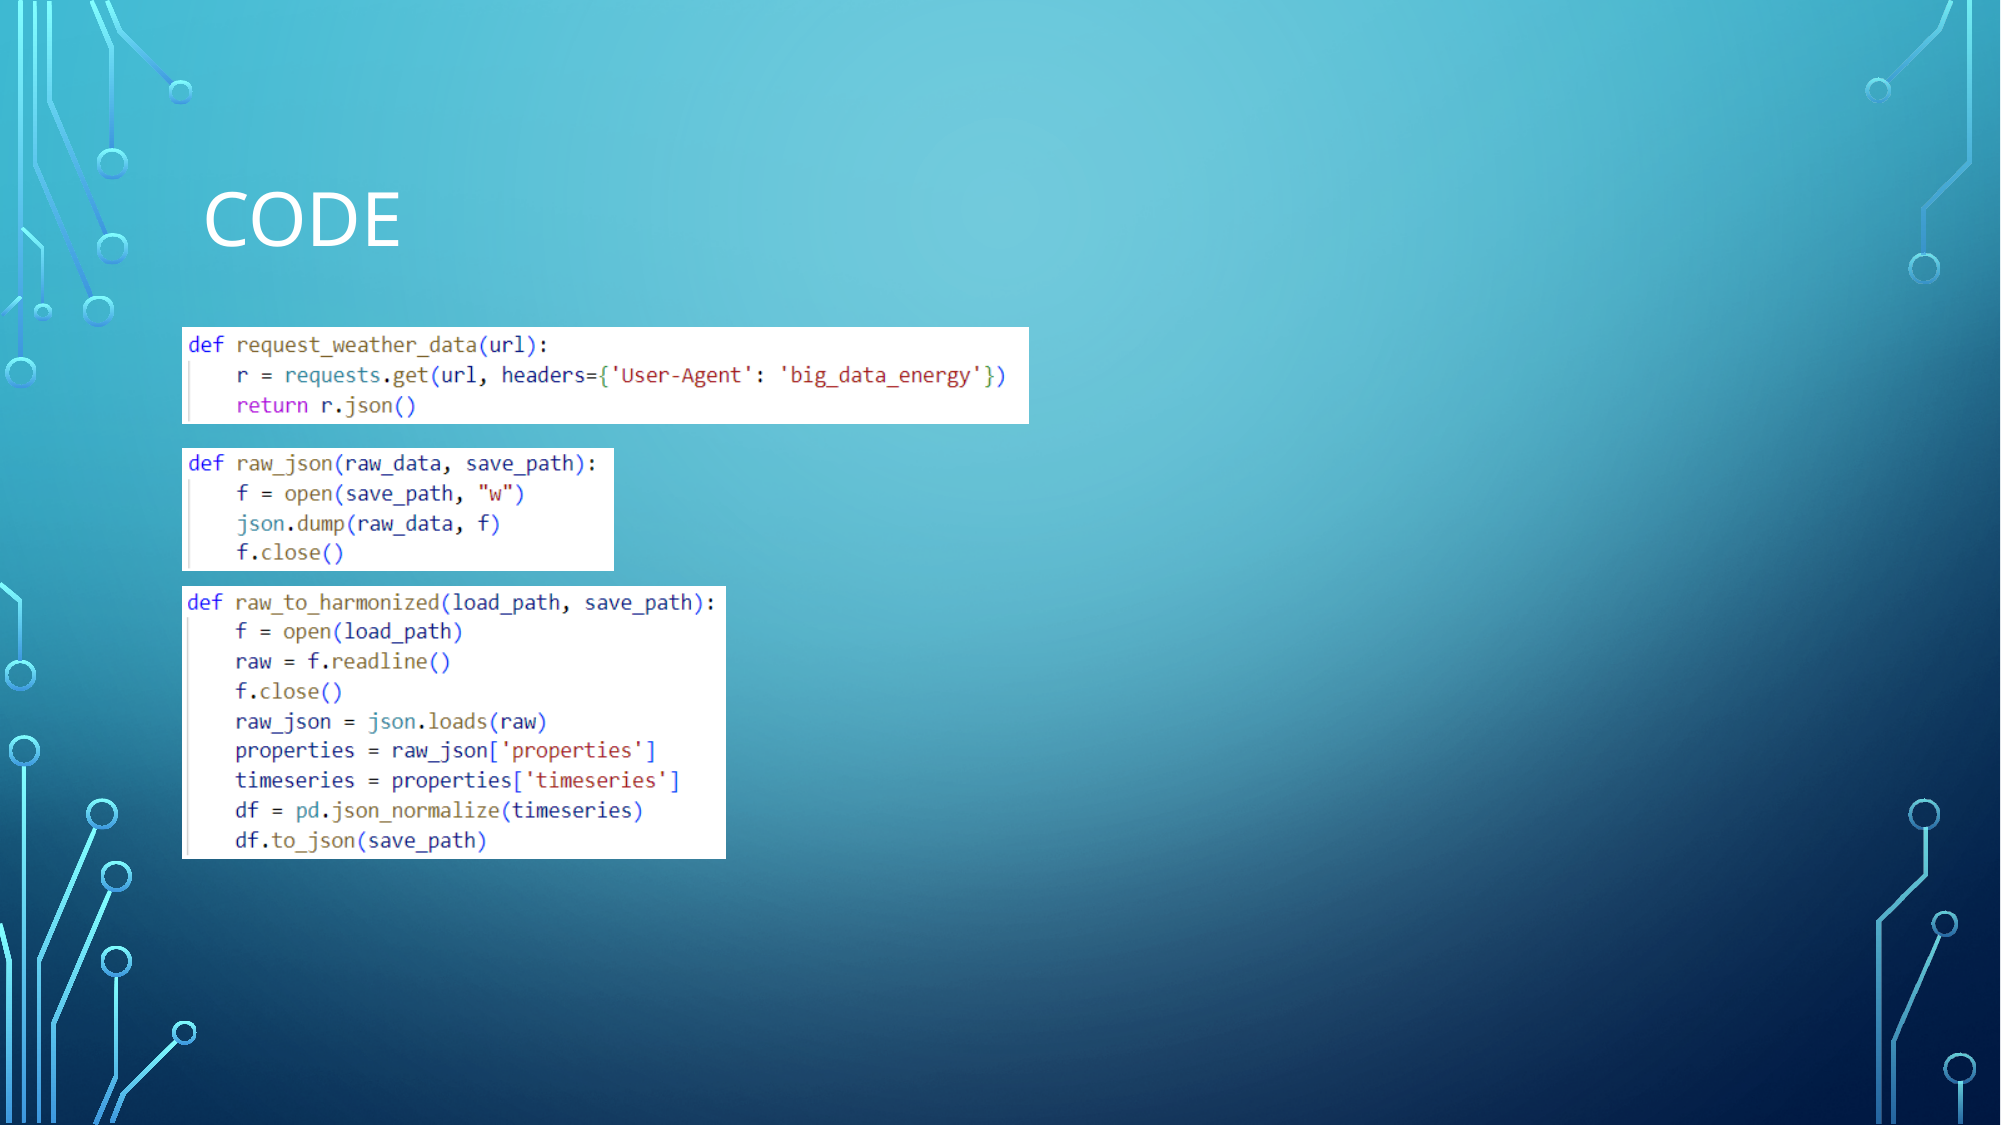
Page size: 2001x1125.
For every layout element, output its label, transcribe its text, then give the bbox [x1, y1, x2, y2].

picture [181, 448, 614, 572]
picture [181, 326, 1029, 424]
title CODE [187, 101, 1813, 344]
picture [181, 586, 727, 860]
